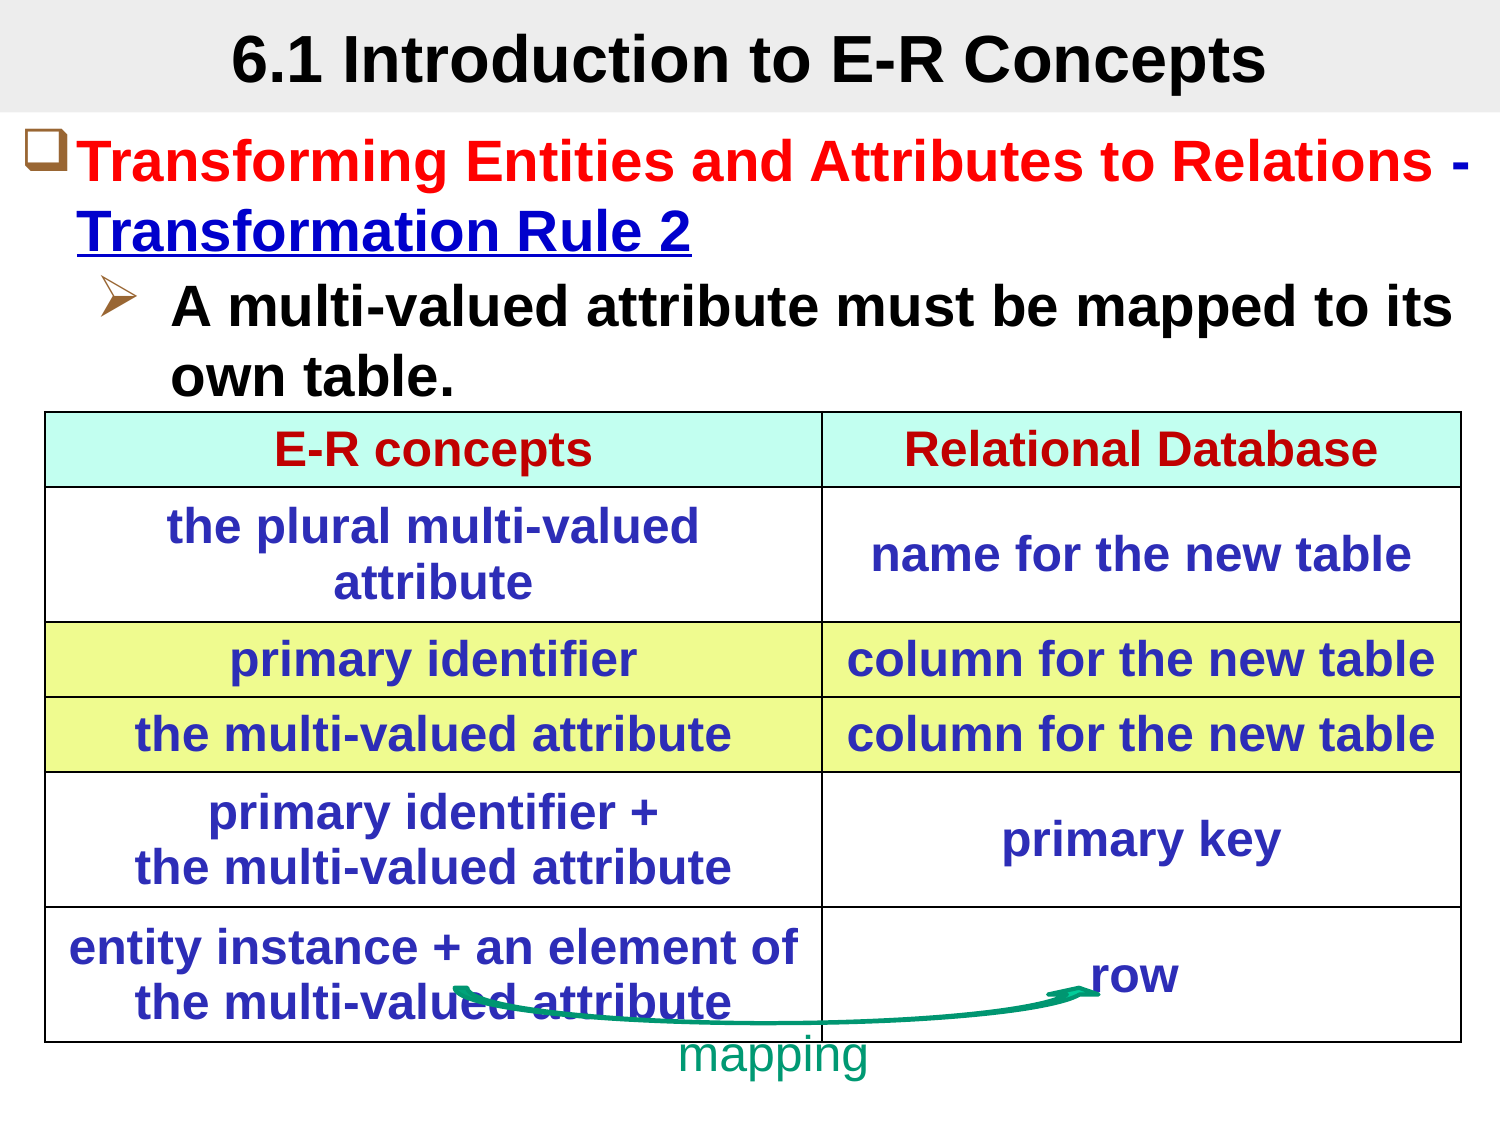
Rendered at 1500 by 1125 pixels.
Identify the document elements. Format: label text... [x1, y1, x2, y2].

table_cell column for the new table [823, 698, 1460, 771]
table_cell column for the new table [823, 623, 1460, 696]
list Transforming Entities and Attributes to Relations - Transformation Rule 2 A multi-valued attribute must be mapped to its own table. [5, 115, 1495, 769]
table_cell row [823, 908, 1460, 1041]
table_header E-R concepts [46, 413, 821, 486]
title 6.1 Introduction to E-R Concepts [0, 0, 1500, 113]
table_cell the plural multi-valued attribute [46, 488, 821, 621]
table_cell primary key [823, 773, 1460, 906]
table_header Relational Database [823, 413, 1460, 486]
table_cell entity instance + an element of the multi-valued attribute [46, 908, 821, 1041]
table_cell the multi-valued attribute [46, 698, 821, 771]
table_cell primary identifier [46, 623, 821, 696]
table_cell primary identifier + the multi-valued attribute [46, 773, 821, 906]
table_cell name for the new table [823, 488, 1460, 621]
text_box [454, 987, 1105, 1090]
